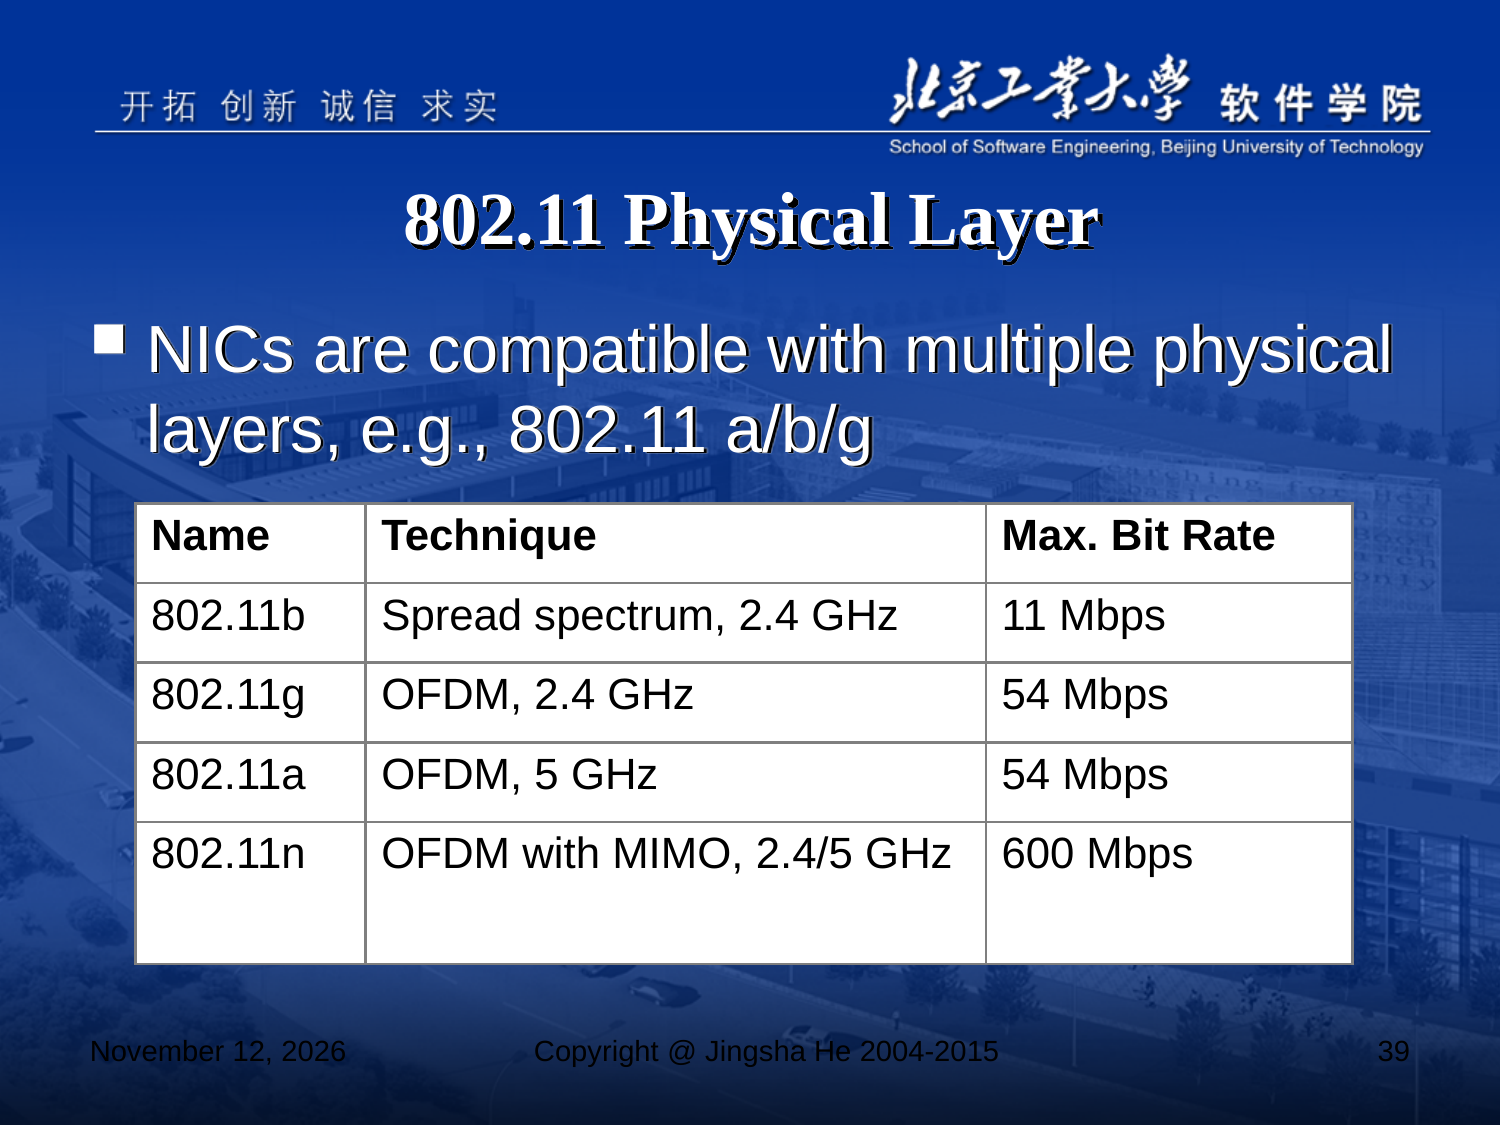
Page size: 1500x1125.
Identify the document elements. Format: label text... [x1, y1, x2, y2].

table_cell 54 Mbps [987, 744, 1351, 821]
table_cell 54 Mbps [987, 664, 1351, 741]
text_box Copyright @ Jingsha He 2004-2015 [512, 1026, 1022, 1103]
table_cell Spread spectrum, 2.4 GHz [367, 584, 985, 661]
text_box 39 [1074, 1026, 1425, 1103]
title 802.11 Physical Layer [76, 160, 1427, 268]
list NICs are compatible with multiple physical layers, e.g., 802.11 a/b/g [75, 297, 1425, 1024]
table_cell 802.11n [137, 823, 364, 963]
table_cell OFDM, 5 GHz [367, 744, 985, 821]
picture [0, 0, 1500, 1125]
table_header Technique [367, 505, 985, 582]
table_cell 802.11b [137, 584, 364, 661]
table_cell 802.11a [137, 744, 364, 821]
table_header Name [137, 505, 364, 582]
table_cell 600 Mbps [987, 823, 1351, 963]
table_cell 802.11g [137, 664, 364, 741]
text_box November 4, 2017 [75, 1024, 425, 1103]
table_cell OFDM, 2.4 GHz [367, 664, 985, 741]
table_cell OFDM with MIMO, 2.4/5 GHz [367, 823, 985, 963]
table_header Max. Bit Rate [987, 505, 1351, 582]
table_cell 11 Mbps [987, 584, 1351, 661]
